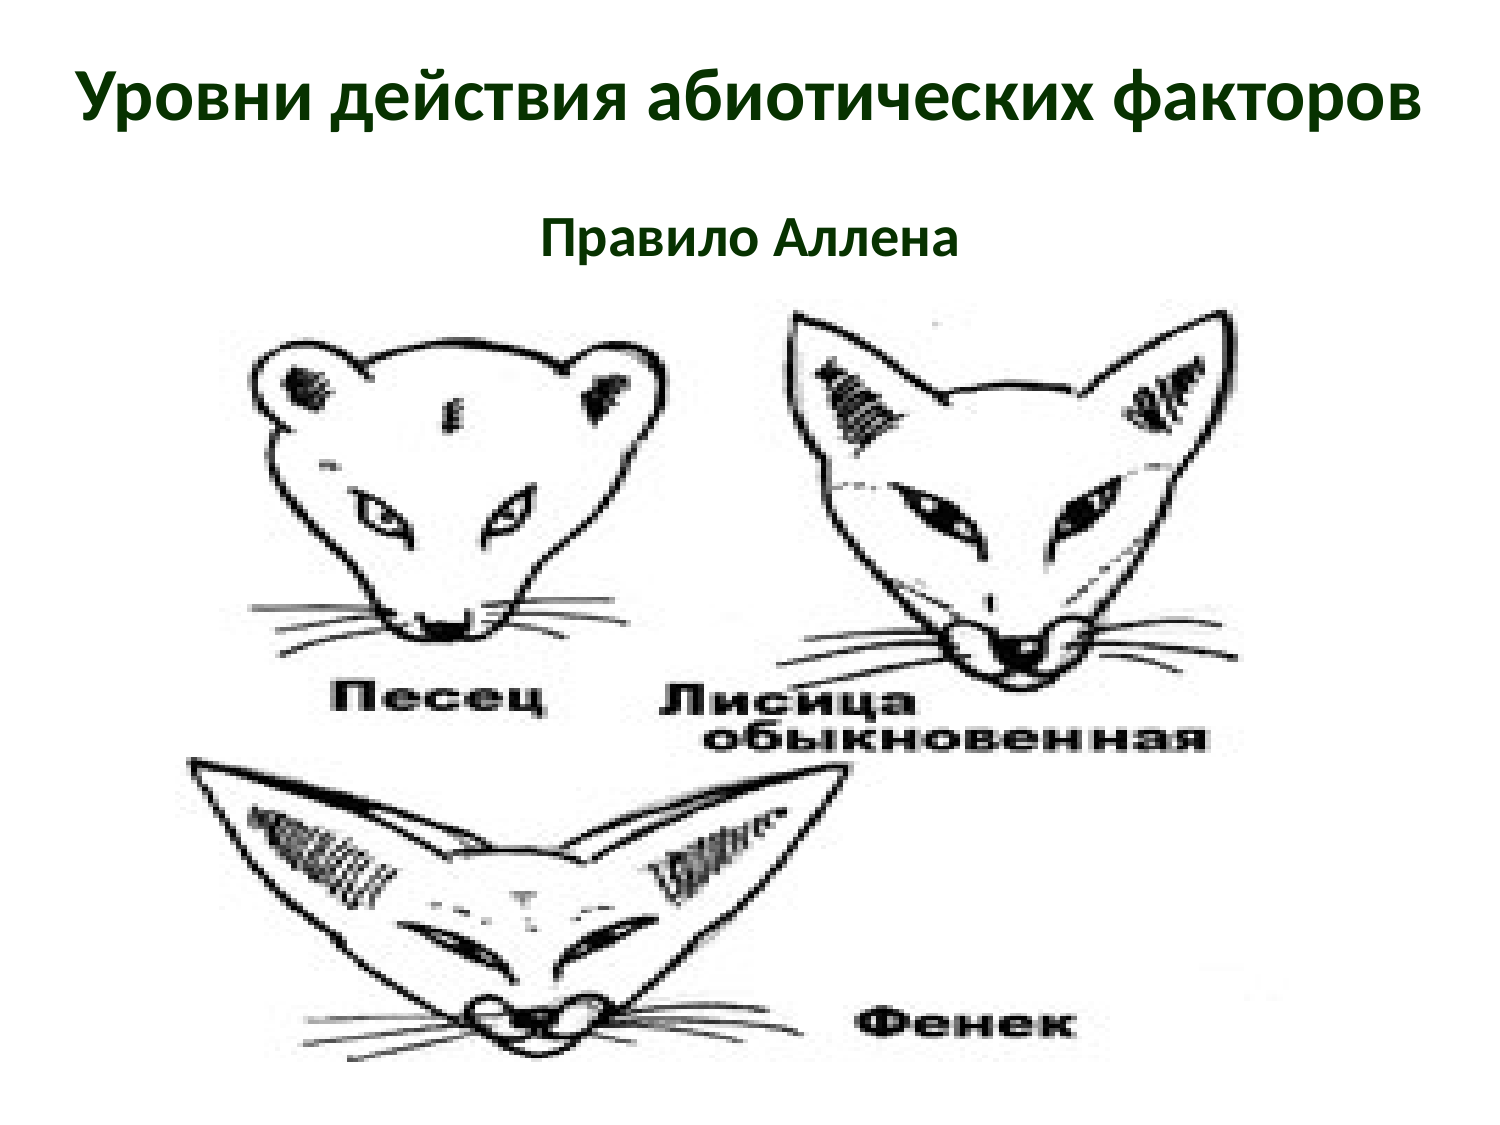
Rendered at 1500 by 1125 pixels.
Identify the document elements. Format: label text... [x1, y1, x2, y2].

subtitle Правило Аллена [0, 201, 1500, 258]
text_box Уровни действия абиотических факторов [0, 70, 1500, 201]
picture [175, 269, 1290, 1079]
